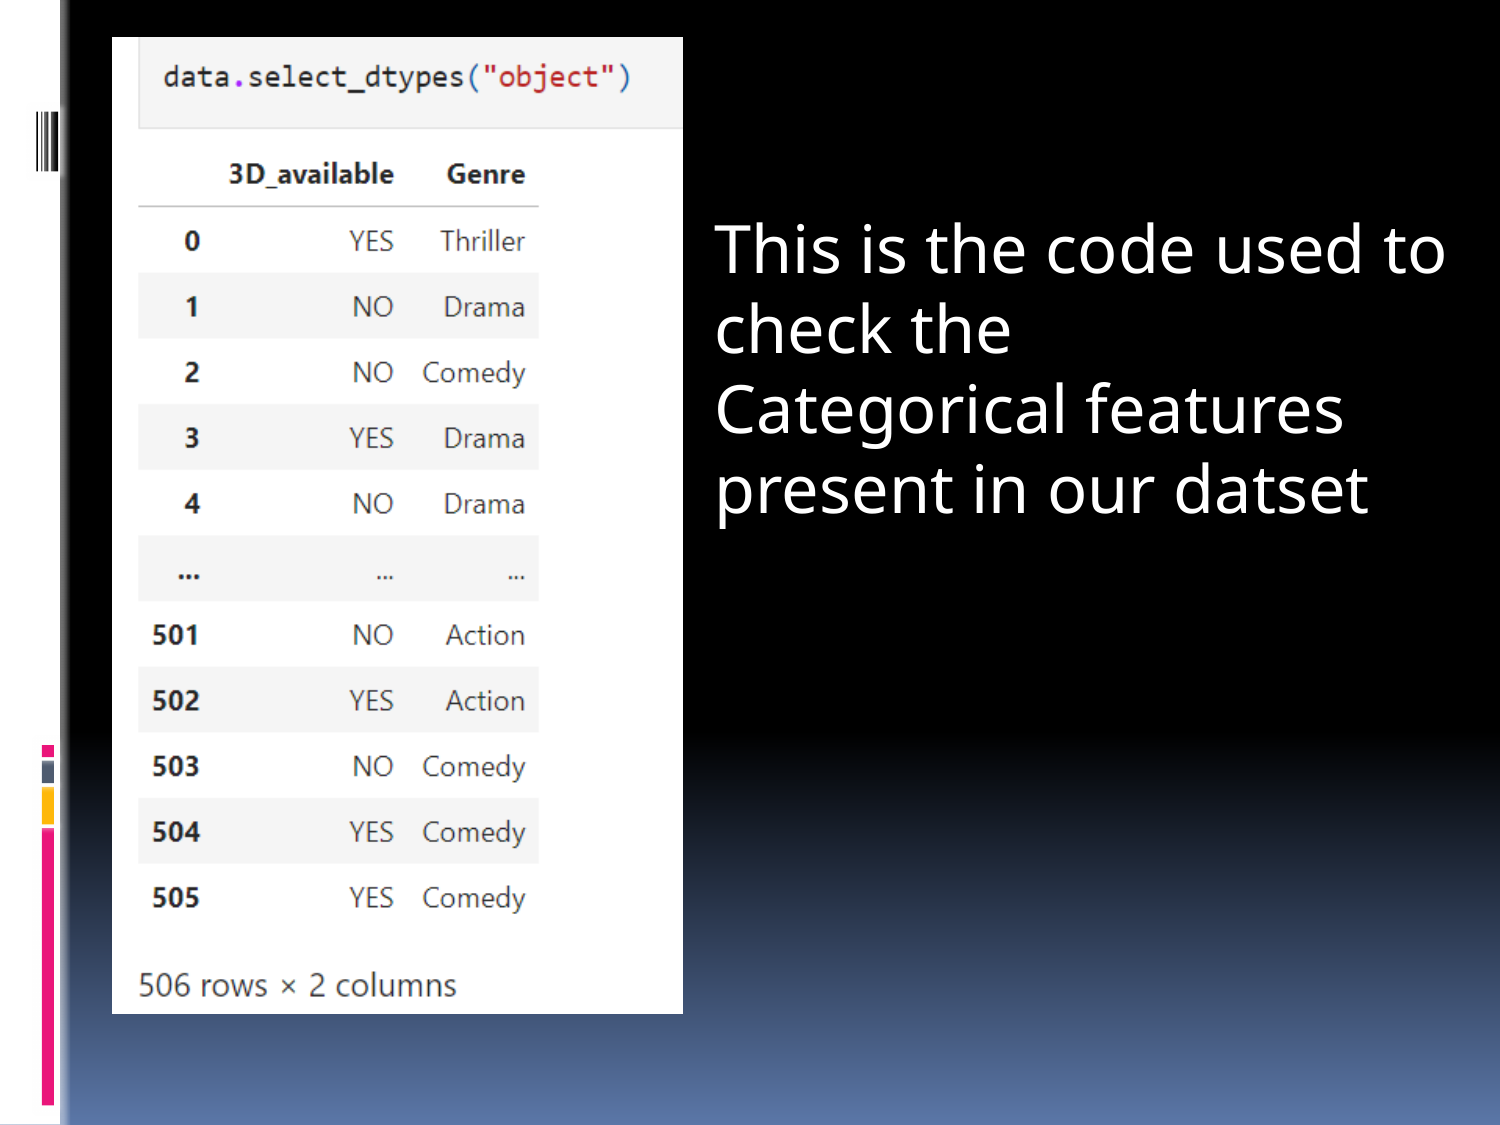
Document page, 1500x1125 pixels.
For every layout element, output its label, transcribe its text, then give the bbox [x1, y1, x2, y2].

picture [112, 36, 684, 1015]
text_box This is the code used to check the Categorical features present in our datset [699, 199, 1500, 535]
